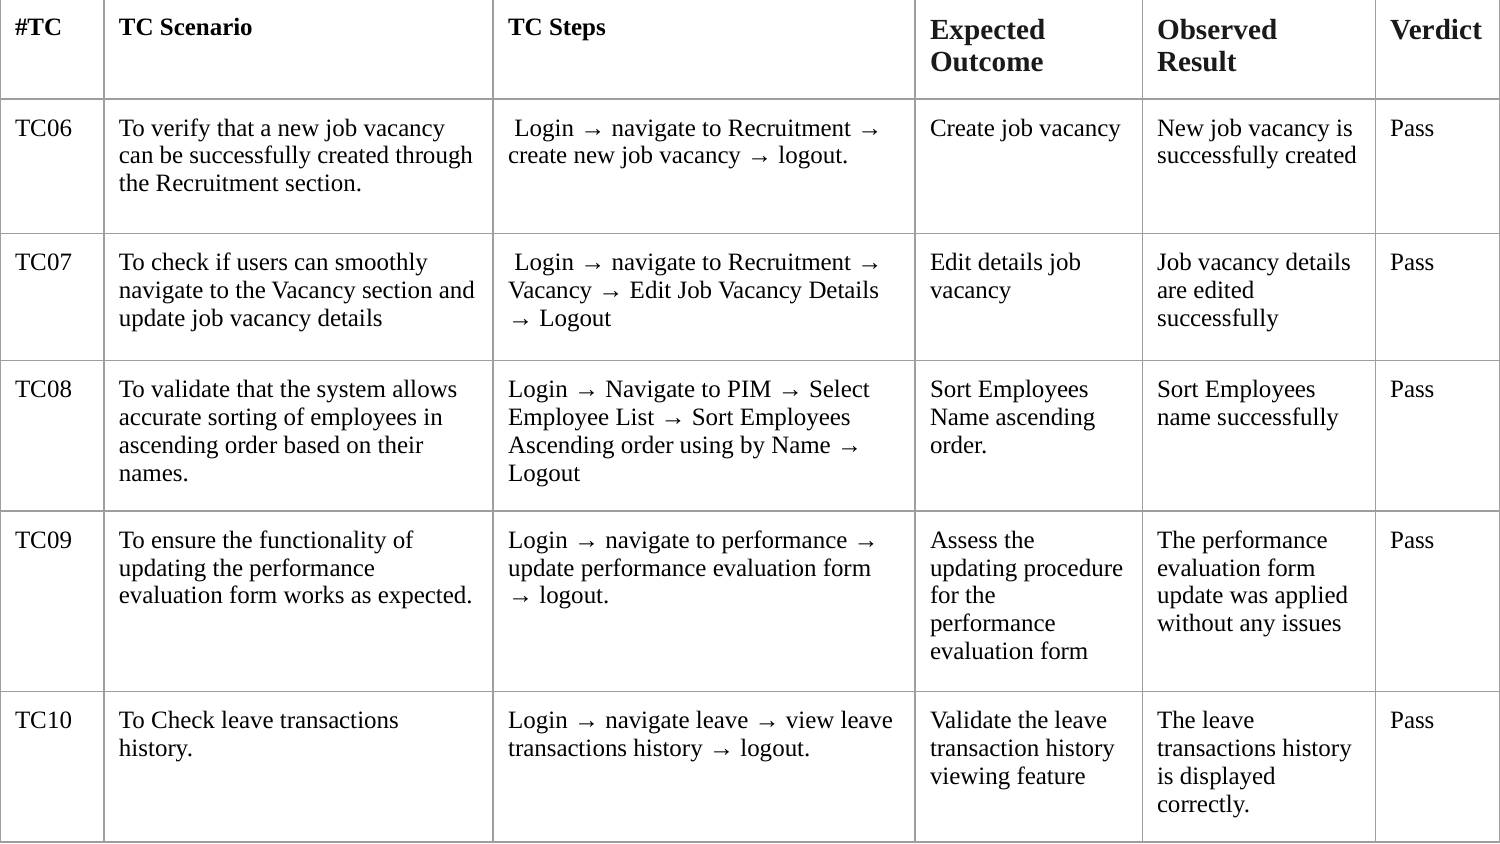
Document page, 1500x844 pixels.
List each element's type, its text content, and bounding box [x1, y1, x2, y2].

table_cell The performance evaluation form update was applied without any issues [1143, 512, 1375, 691]
table_cell Login → navigate to Recruitment → Vacancy → Edit Job Vacancy Details → Logout [494, 234, 914, 360]
table_cell To validate that the system allows accurate sorting of employees in ascending order based on their names. [105, 361, 492, 510]
table_cell The leave transactions history is displayed correctly. [1143, 692, 1375, 841]
table_cell Assess the updating procedure for the performance evaluation form [916, 512, 1142, 691]
table_header TC Scenario [105, 0, 492, 98]
table_cell Pass [1376, 512, 1499, 691]
table_cell To Check leave transactions history. [105, 692, 492, 841]
table_header Verdict [1376, 0, 1499, 98]
table_cell Login → navigate to Recruitment → create new job vacancy → logout. [494, 100, 914, 233]
table_cell Pass [1376, 361, 1499, 510]
table_cell TC08 [1, 361, 103, 510]
table_cell Create job vacancy [916, 100, 1142, 233]
table_cell To check if users can smoothly navigate to the Vacancy section and update job vacancy details [105, 234, 492, 360]
table_cell TC07 [1, 234, 103, 360]
table_cell TC10 [1, 692, 103, 841]
table_header TC Steps [494, 0, 914, 98]
table_header #TC [1, 0, 103, 98]
table_header Observed Result [1143, 0, 1375, 98]
table_cell TC09 [1, 512, 103, 691]
table_cell Sort Employees name successfully [1143, 361, 1375, 510]
table_cell Login → navigate to performance → update performance evaluation form → logout. [494, 512, 914, 691]
table_cell TC06 [1, 100, 103, 233]
table_cell To verify that a new job vacancy can be successfully created through the Recruitment section. [105, 100, 492, 233]
table_cell Login → Navigate to PIM → Select Employee List → Sort Employees Ascending order using by Name → Logout [494, 361, 914, 510]
table_cell Login → navigate leave → view leave transactions history → logout. [494, 692, 914, 841]
table_cell New job vacancy is successfully created [1143, 100, 1375, 233]
table_cell Sort Employees Name ascending order. [916, 361, 1142, 510]
table_cell To ensure the functionality of updating the performance evaluation form works as expected. [105, 512, 492, 691]
table_cell Pass [1376, 100, 1499, 233]
table_cell Pass [1376, 234, 1499, 360]
table_header Expected Outcome [916, 0, 1142, 98]
table_cell Pass [1376, 692, 1499, 841]
table_cell Validate the leave transaction history viewing feature [916, 692, 1142, 841]
table_cell Edit details job vacancy [916, 234, 1142, 360]
table_cell Job vacancy details are edited successfully [1143, 234, 1375, 360]
